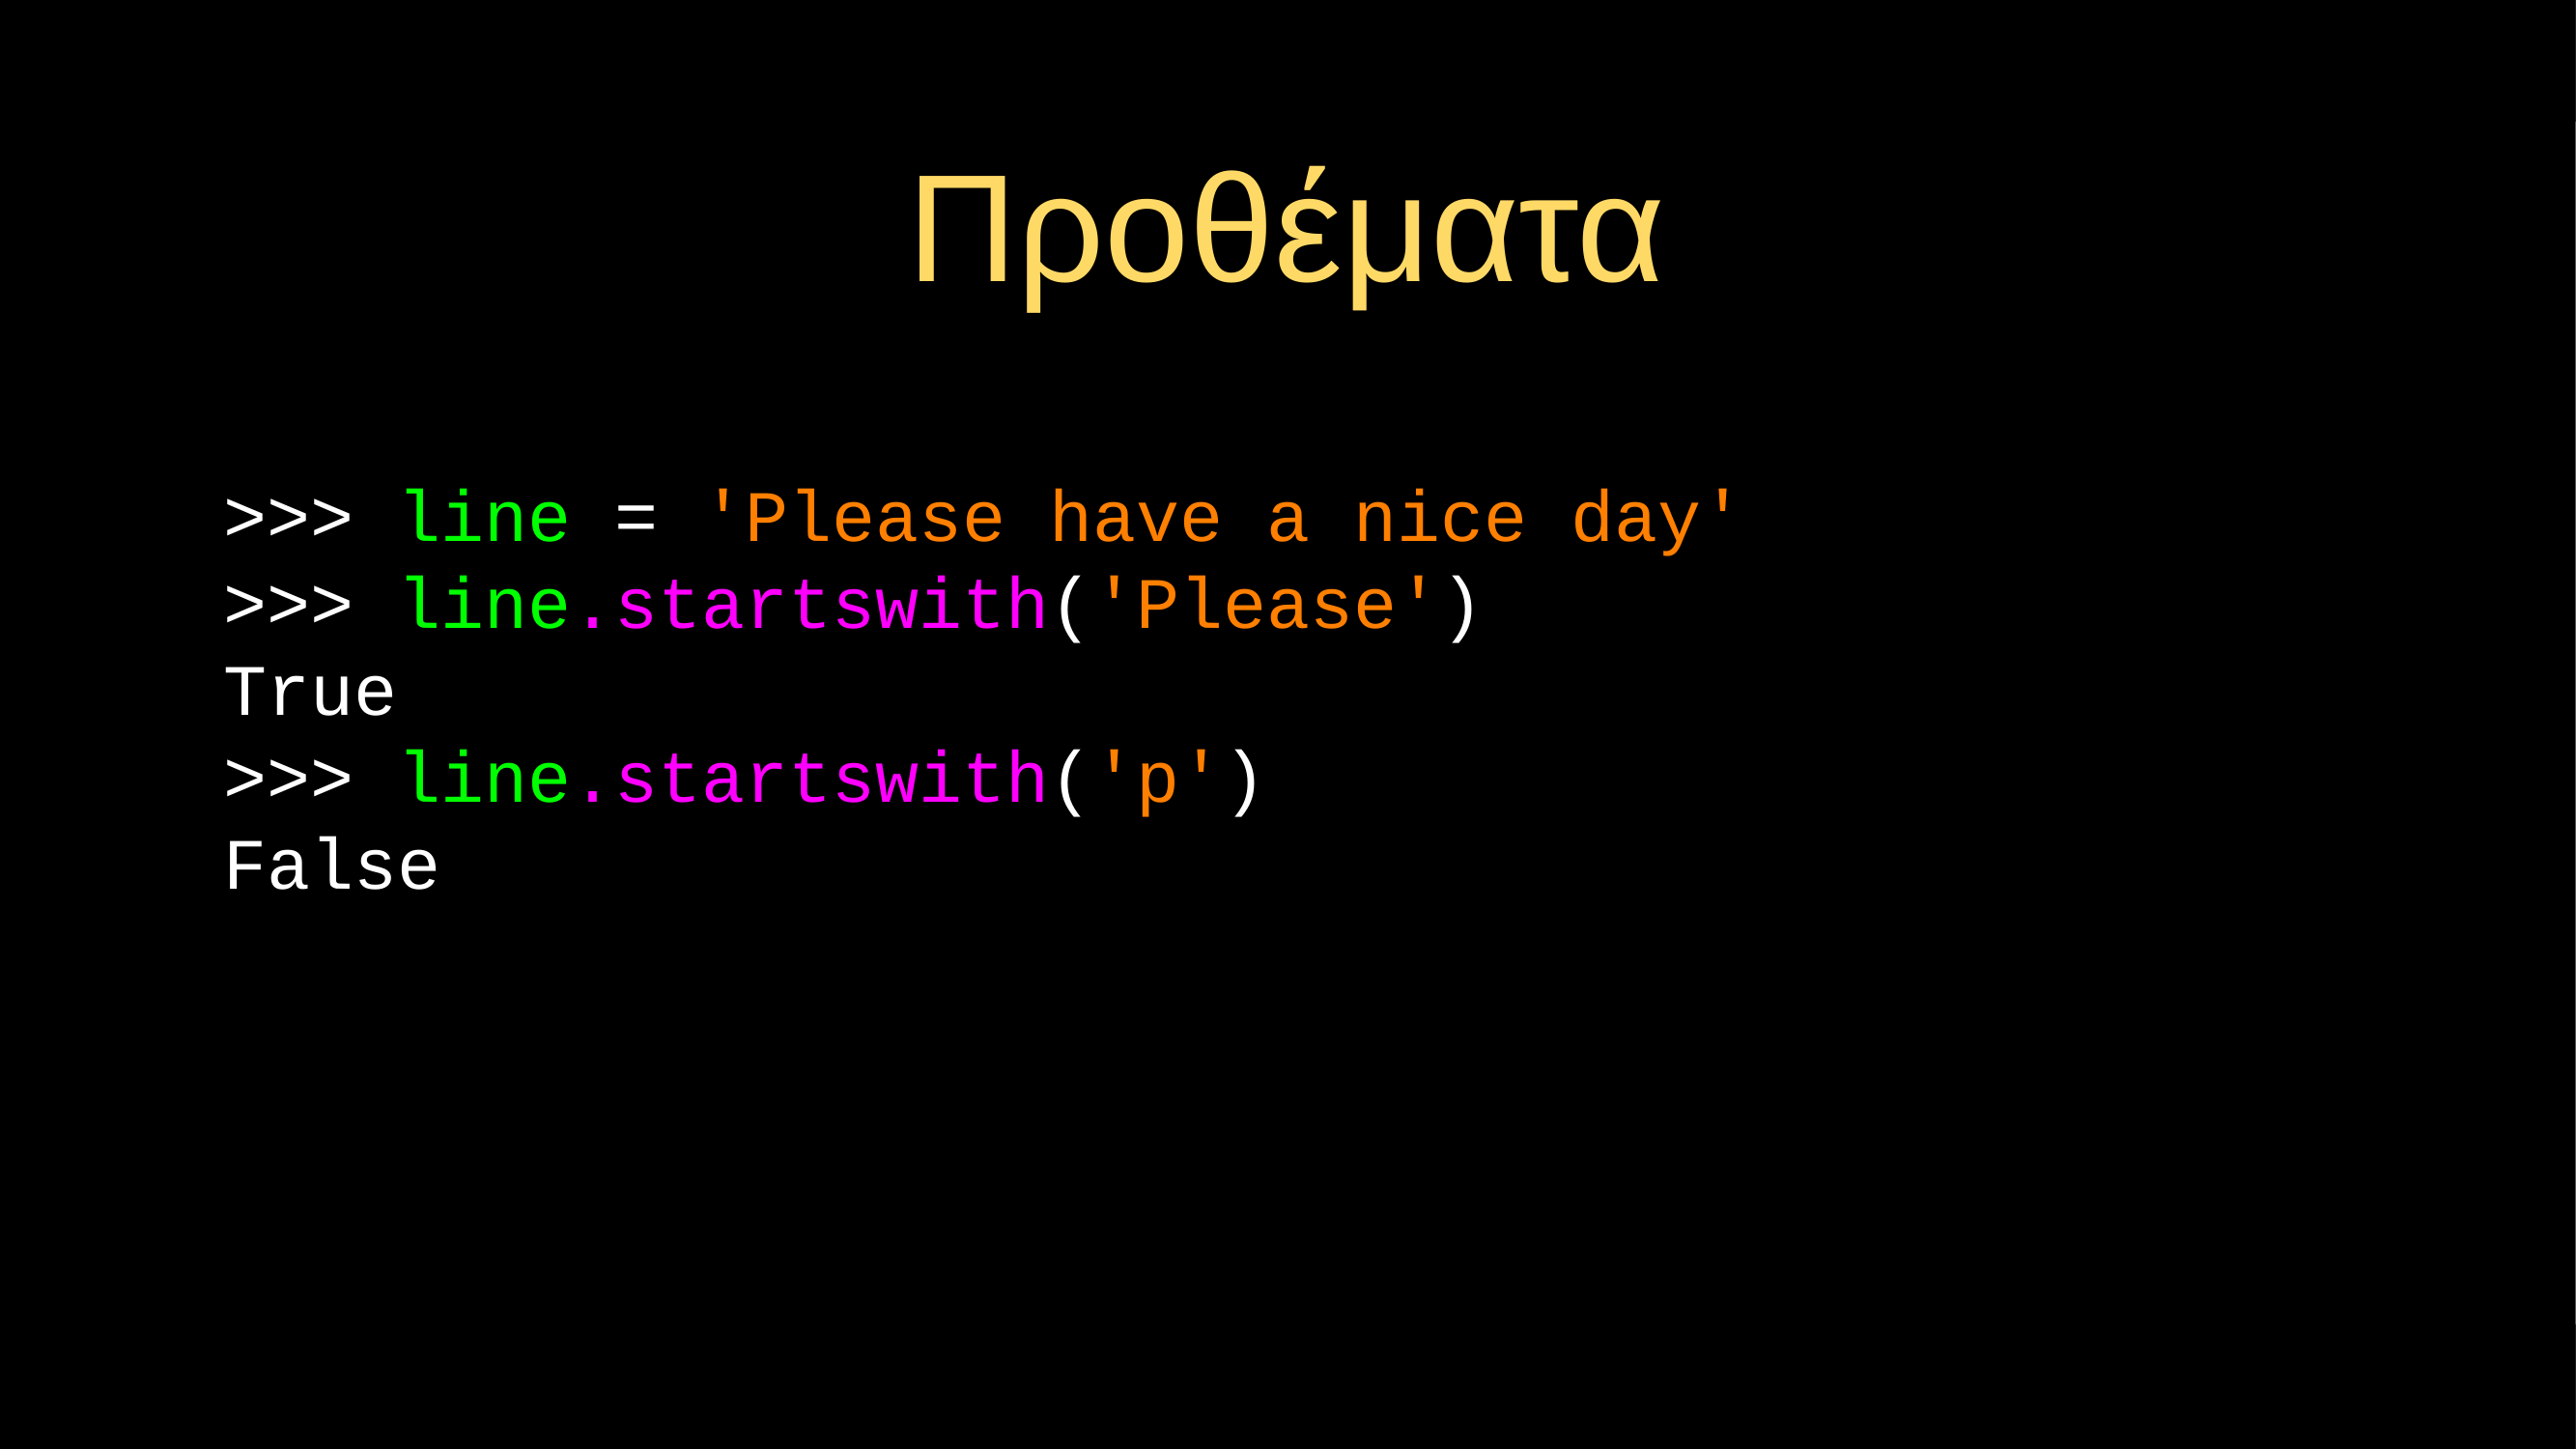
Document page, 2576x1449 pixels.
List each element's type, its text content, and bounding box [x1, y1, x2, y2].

text_box Προθέματα [183, 38, 2391, 403]
text_box >>> line = 'Please have a nice day' >>> line.startswith('Please') True >>> line.startswith('p') False [223, 467, 2285, 906]
